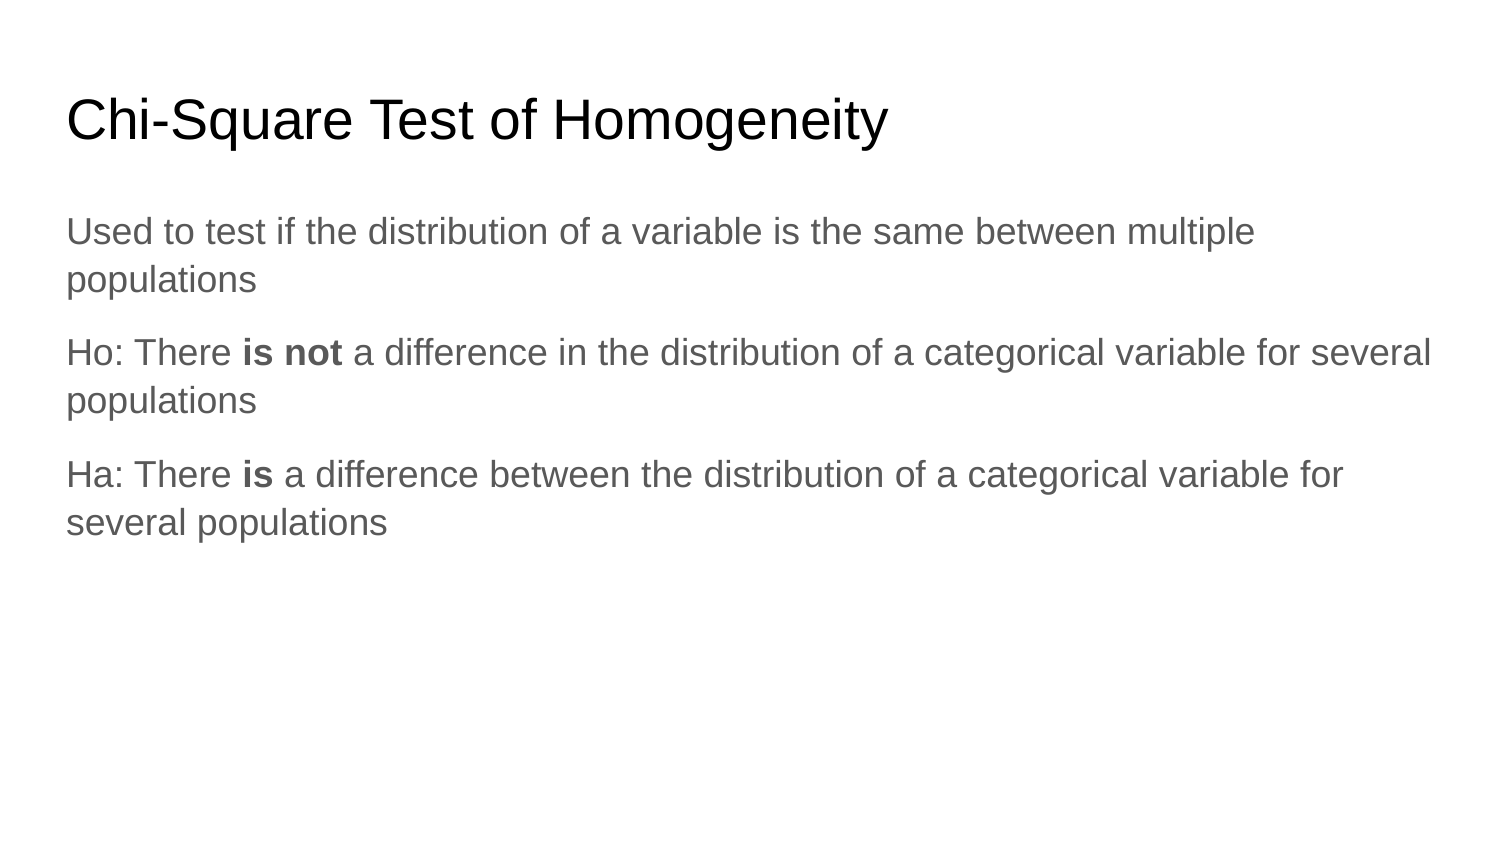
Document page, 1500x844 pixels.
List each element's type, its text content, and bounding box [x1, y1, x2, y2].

title Chi-Square Test of Homogeneity [51, 72, 1449, 167]
list Used to test if the distribution of a variable is the same between multiple populations Ho: There is not a difference in the distribution of a categorical variable for several populations Ha: There is a difference between the distribution of a categorical variable for several populations [51, 189, 1449, 750]
